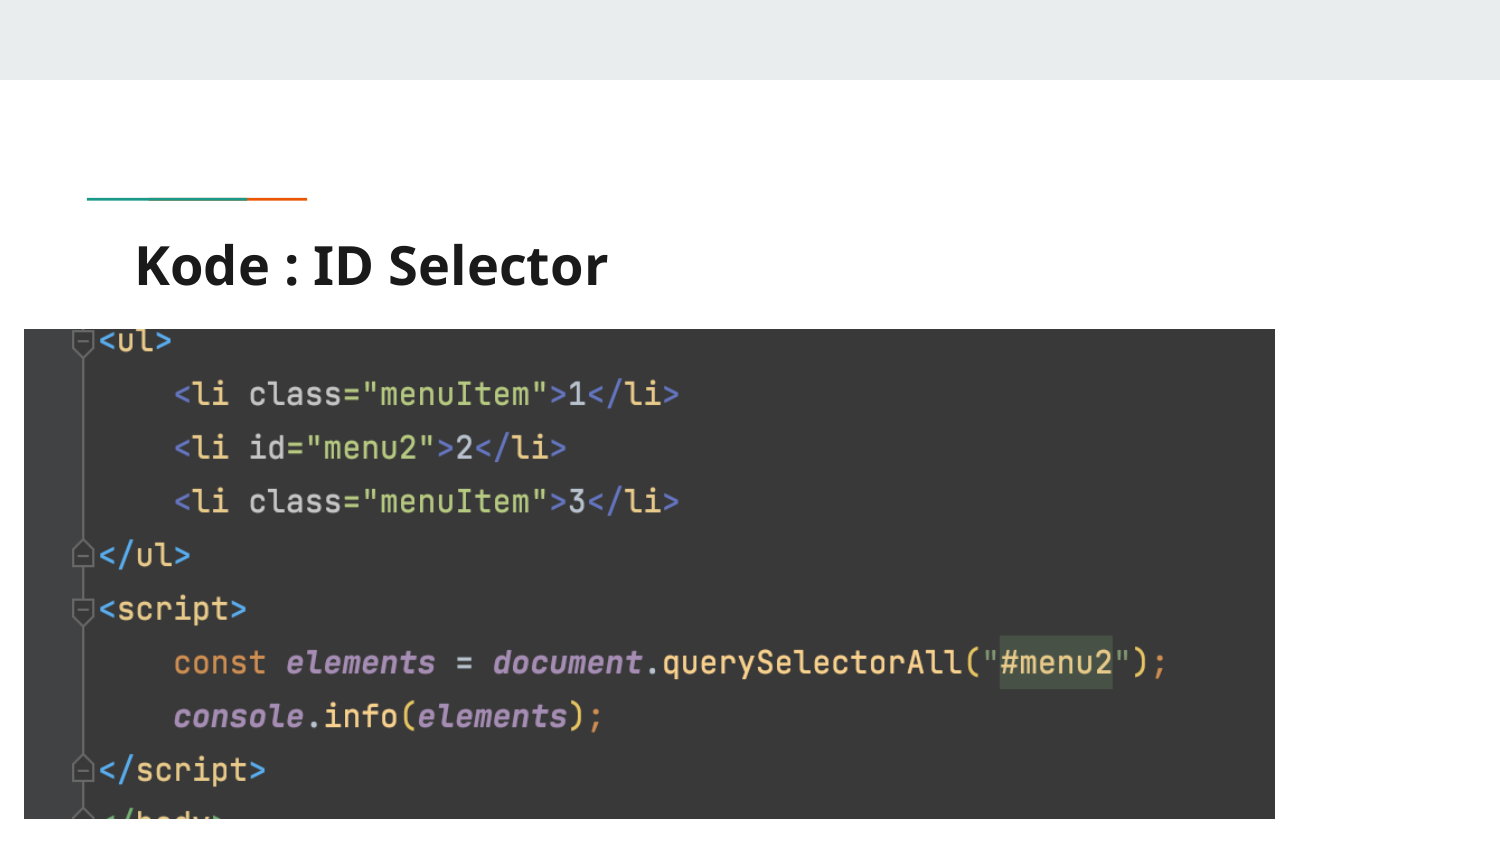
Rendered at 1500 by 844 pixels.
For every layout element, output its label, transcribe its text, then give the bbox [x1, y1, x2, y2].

picture [24, 328, 1275, 819]
title Kode : ID Selector [119, 216, 1381, 305]
